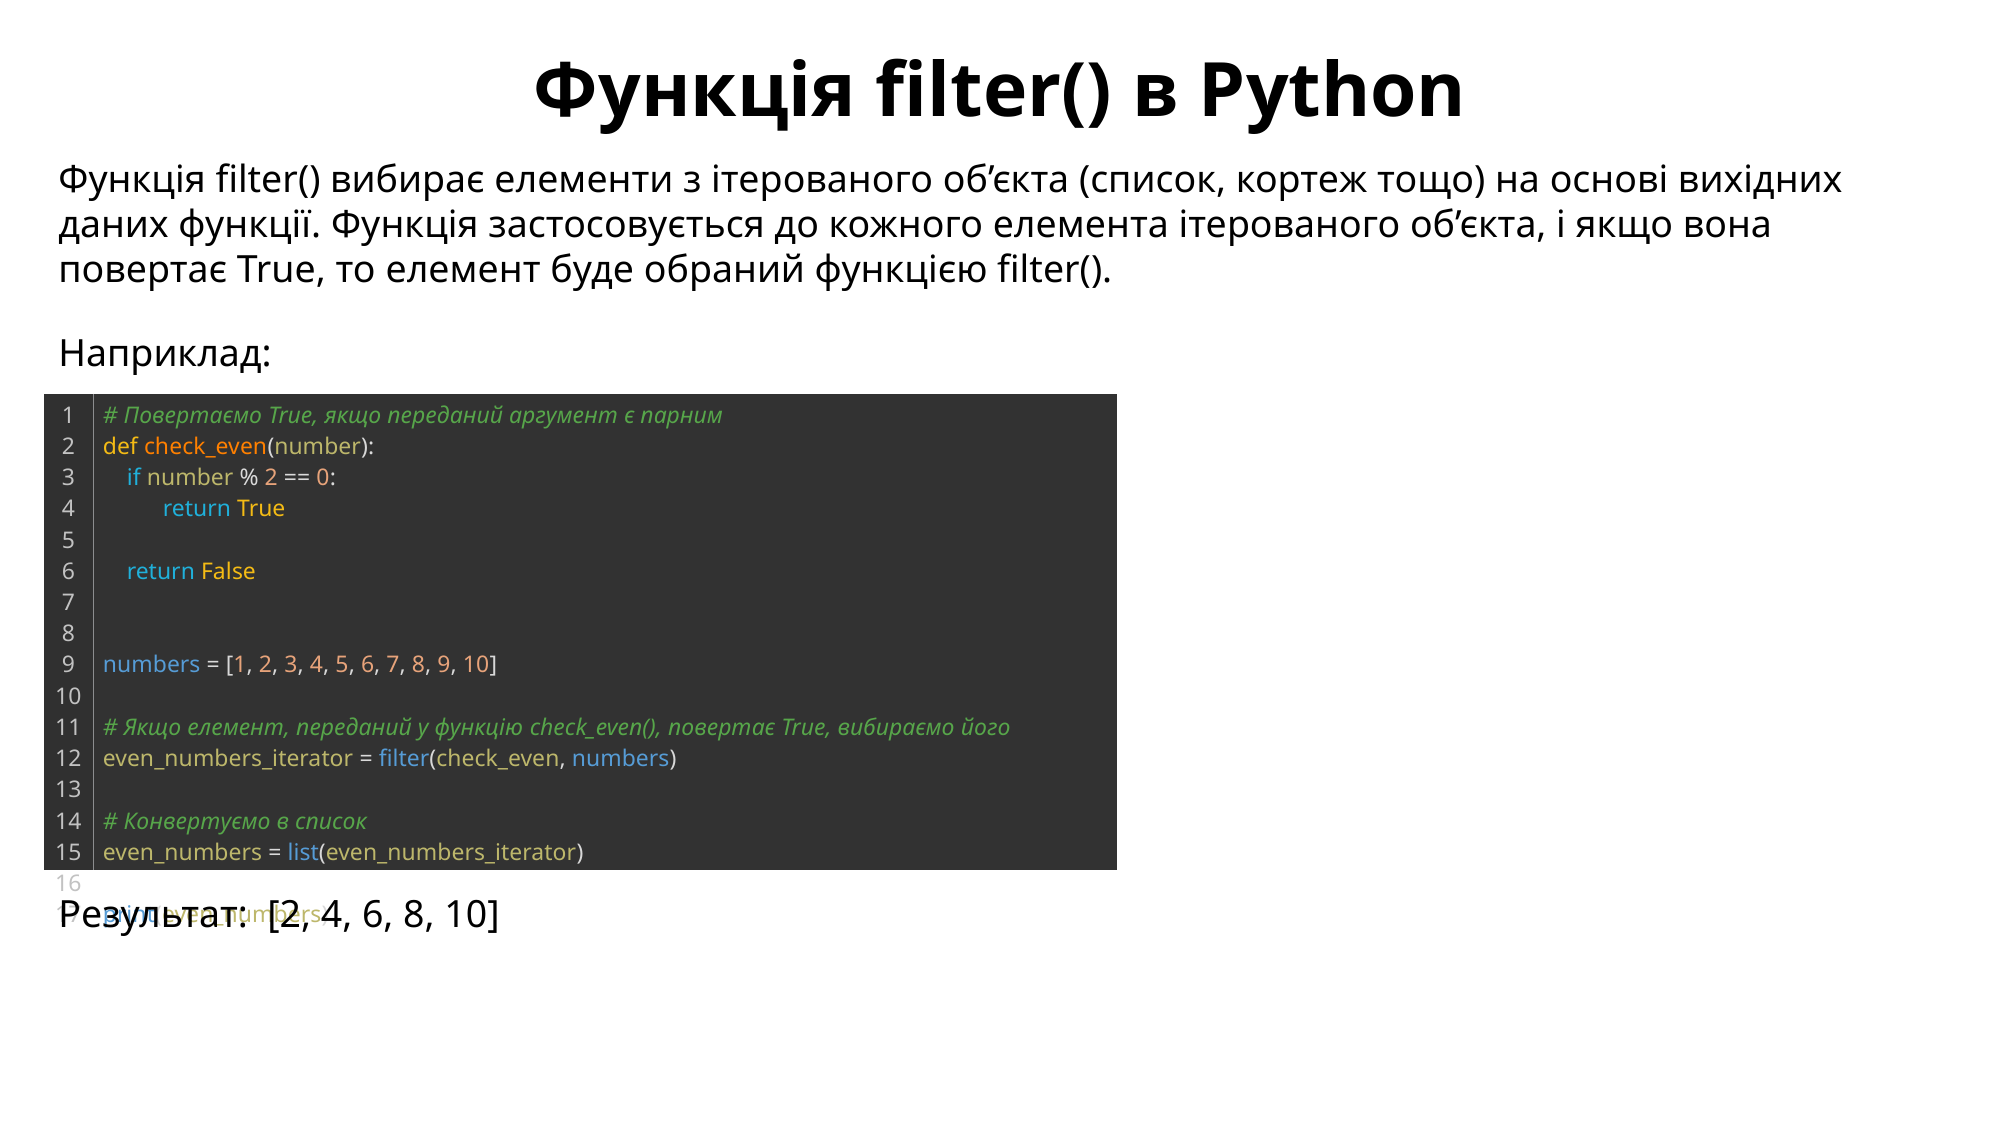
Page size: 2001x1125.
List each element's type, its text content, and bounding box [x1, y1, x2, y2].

text_box Наприклад: [43, 321, 1044, 472]
text_box Функція filter() в Python [0, 33, 2000, 319]
text_box Функція filter() вибирає елементи з ітерованого об’єкта (список, кортеж тощо) на основі вихідних даних функції. Функція застосовується до кожного елемента ітерованого об’єкта, і якщо вона повертає True, то елемент буде обраний функцією filter(). [43, 148, 1931, 298]
table_header # Повертаємо True, якщо переданий аргумент є парним def check_even(number): if number % 2 == 0: return True return False numbers = [1, 2, 3, 4, 5, 6, 7, 8, 9, 10] # Якщо елемент, переданий у функцію check_even(), повертає True, вибираємо його even_numbers_iterator = filter(check_even, numbers) # Конвертуємо в список even_numbers = list(even_numbers_iterator) print(even_numbers) [94, 394, 1117, 870]
text_box Результат: [2, 4, 6, 8, 10] [43, 882, 1044, 942]
table_header 1 2 3 4 5 6 7 8 9 10 11 12 13 14 15 16 17 [44, 394, 93, 870]
